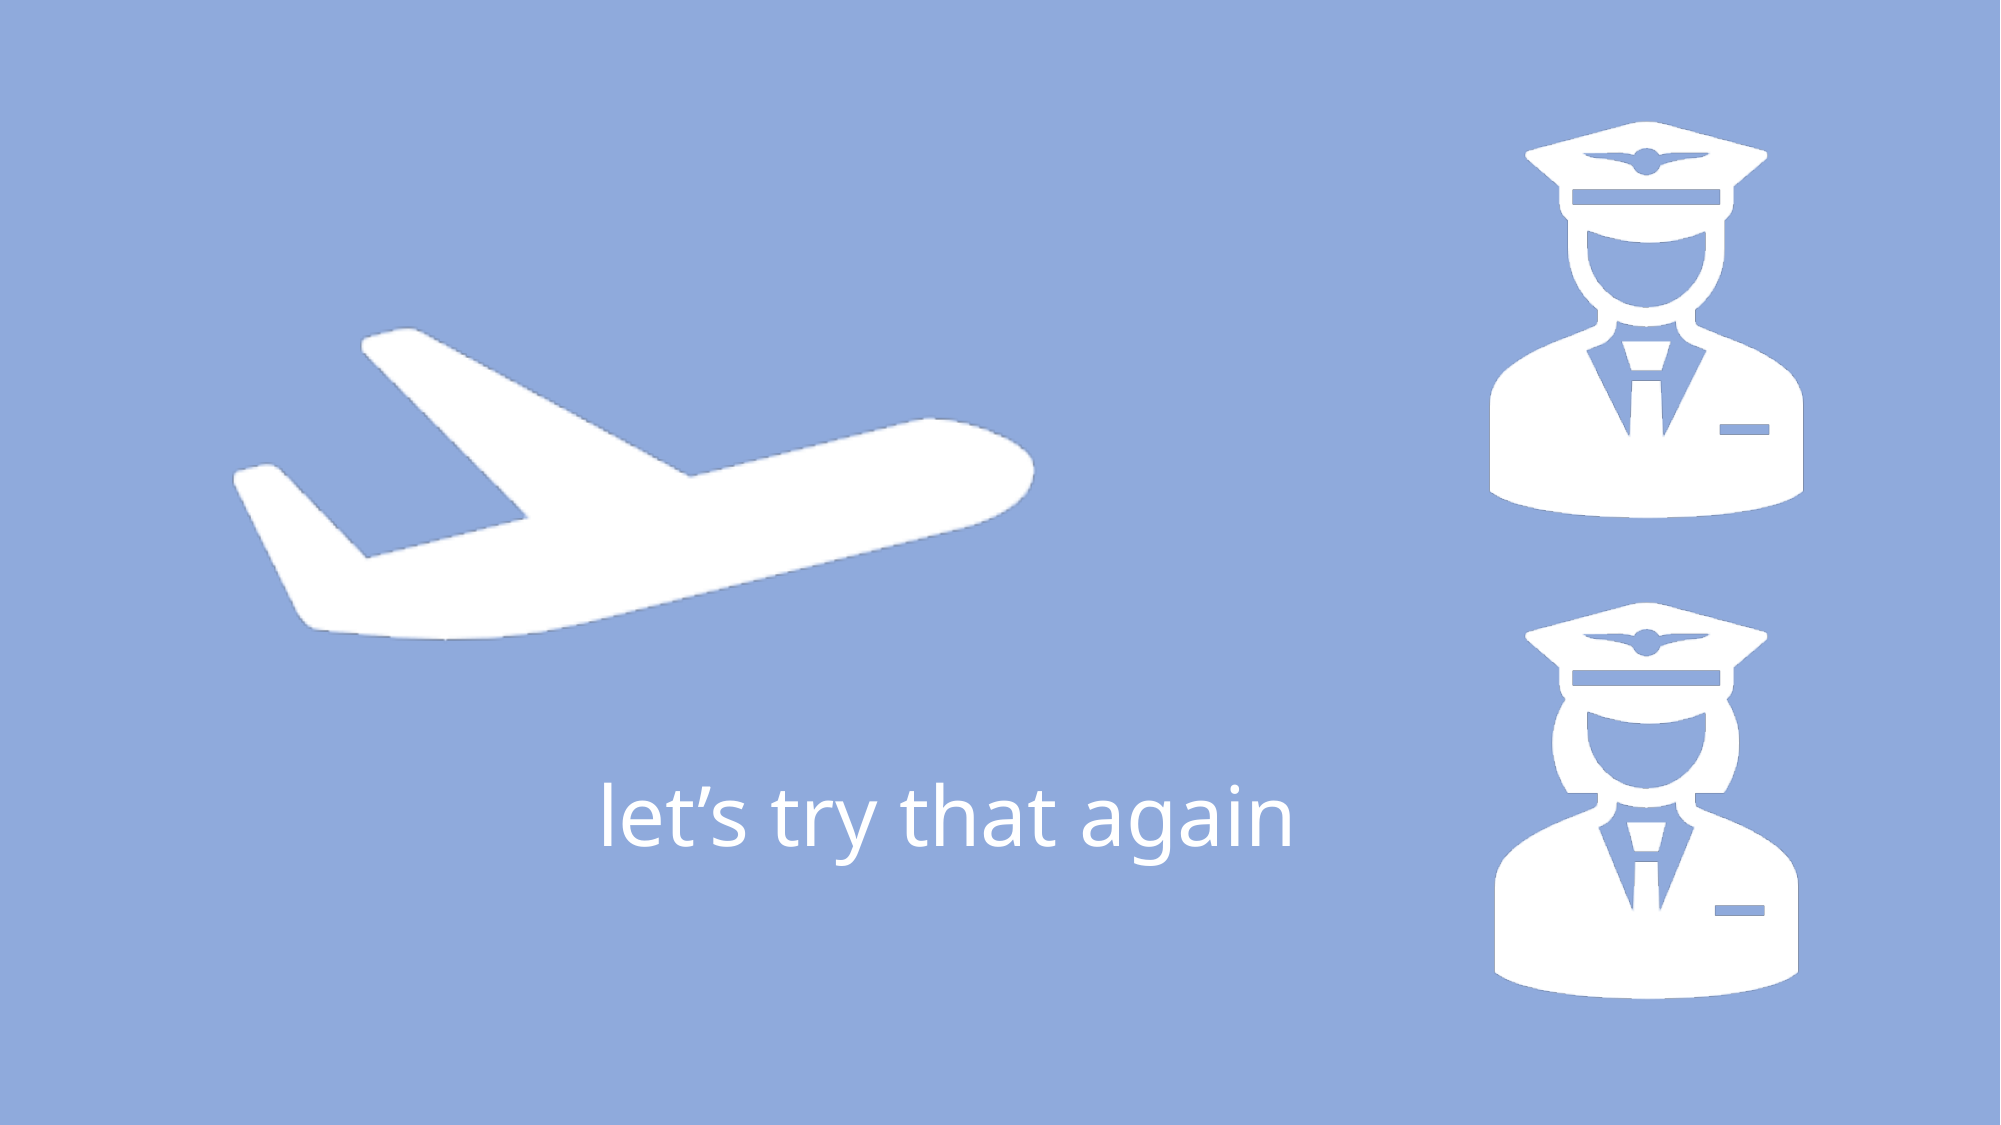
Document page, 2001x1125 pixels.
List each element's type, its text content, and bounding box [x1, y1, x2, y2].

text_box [0, 87, 1108, 1125]
text_box let’s try that again [1108, 755, 1411, 871]
picture [1411, 568, 1882, 1038]
picture [1411, 87, 1882, 557]
